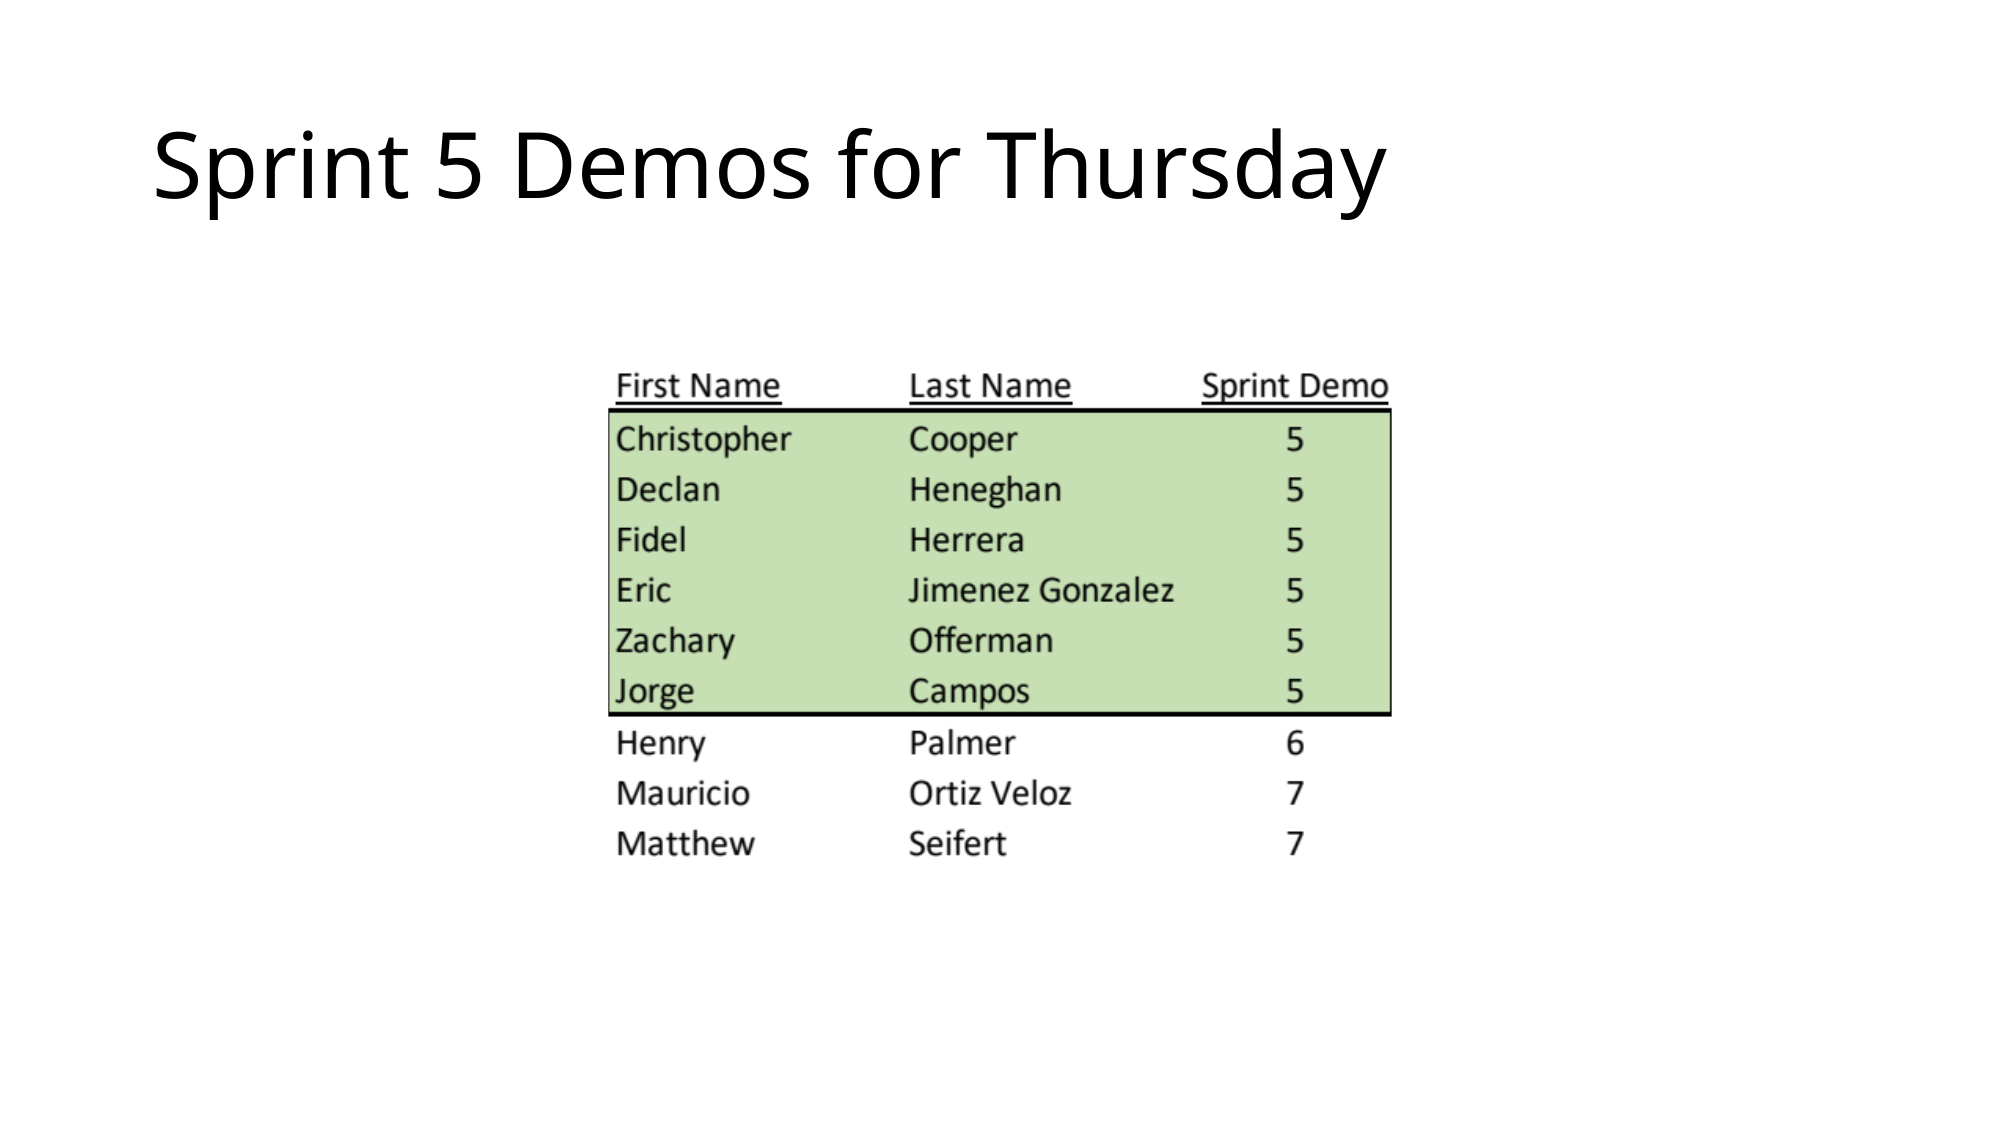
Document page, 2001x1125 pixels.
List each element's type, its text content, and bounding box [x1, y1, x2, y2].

title Sprint 5 Demos for Thursday [137, 59, 1863, 278]
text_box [608, 358, 1392, 865]
